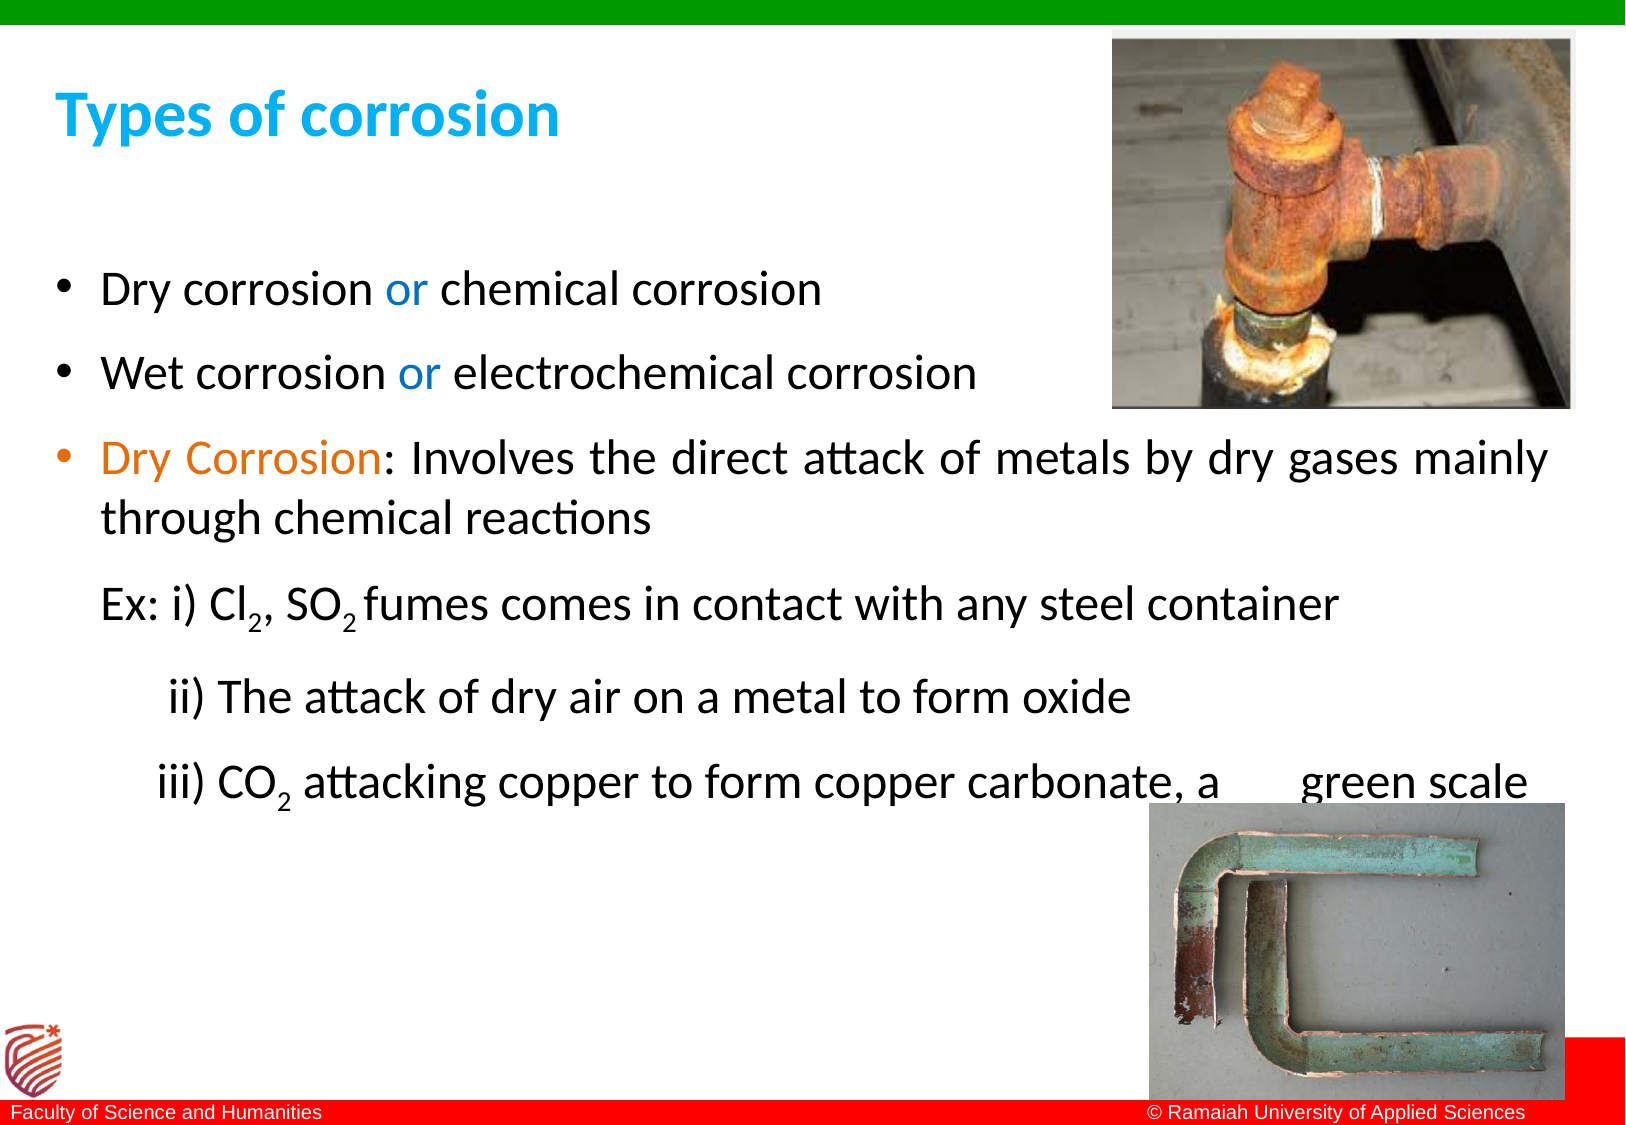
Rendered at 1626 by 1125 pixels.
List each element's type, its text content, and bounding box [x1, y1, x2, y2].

picture [1112, 28, 1577, 410]
picture [0, 1013, 69, 1100]
list Dry corrosion or chemical corrosion Wet corrosion or electrochemical corrosion Dry Corrosion: Involves the direct attack of metals by dry gases mainly through chemical reactions Ex: i) Cl2, SO2 fumes comes in contact with any steel container ii) The attack of dry air on a metal to form oxide iii) CO2 attacking copper to form copper carbonate, a green scale [40, 162, 1565, 877]
picture [1149, 803, 1565, 1101]
title Types of corrosion [40, 62, 1107, 162]
